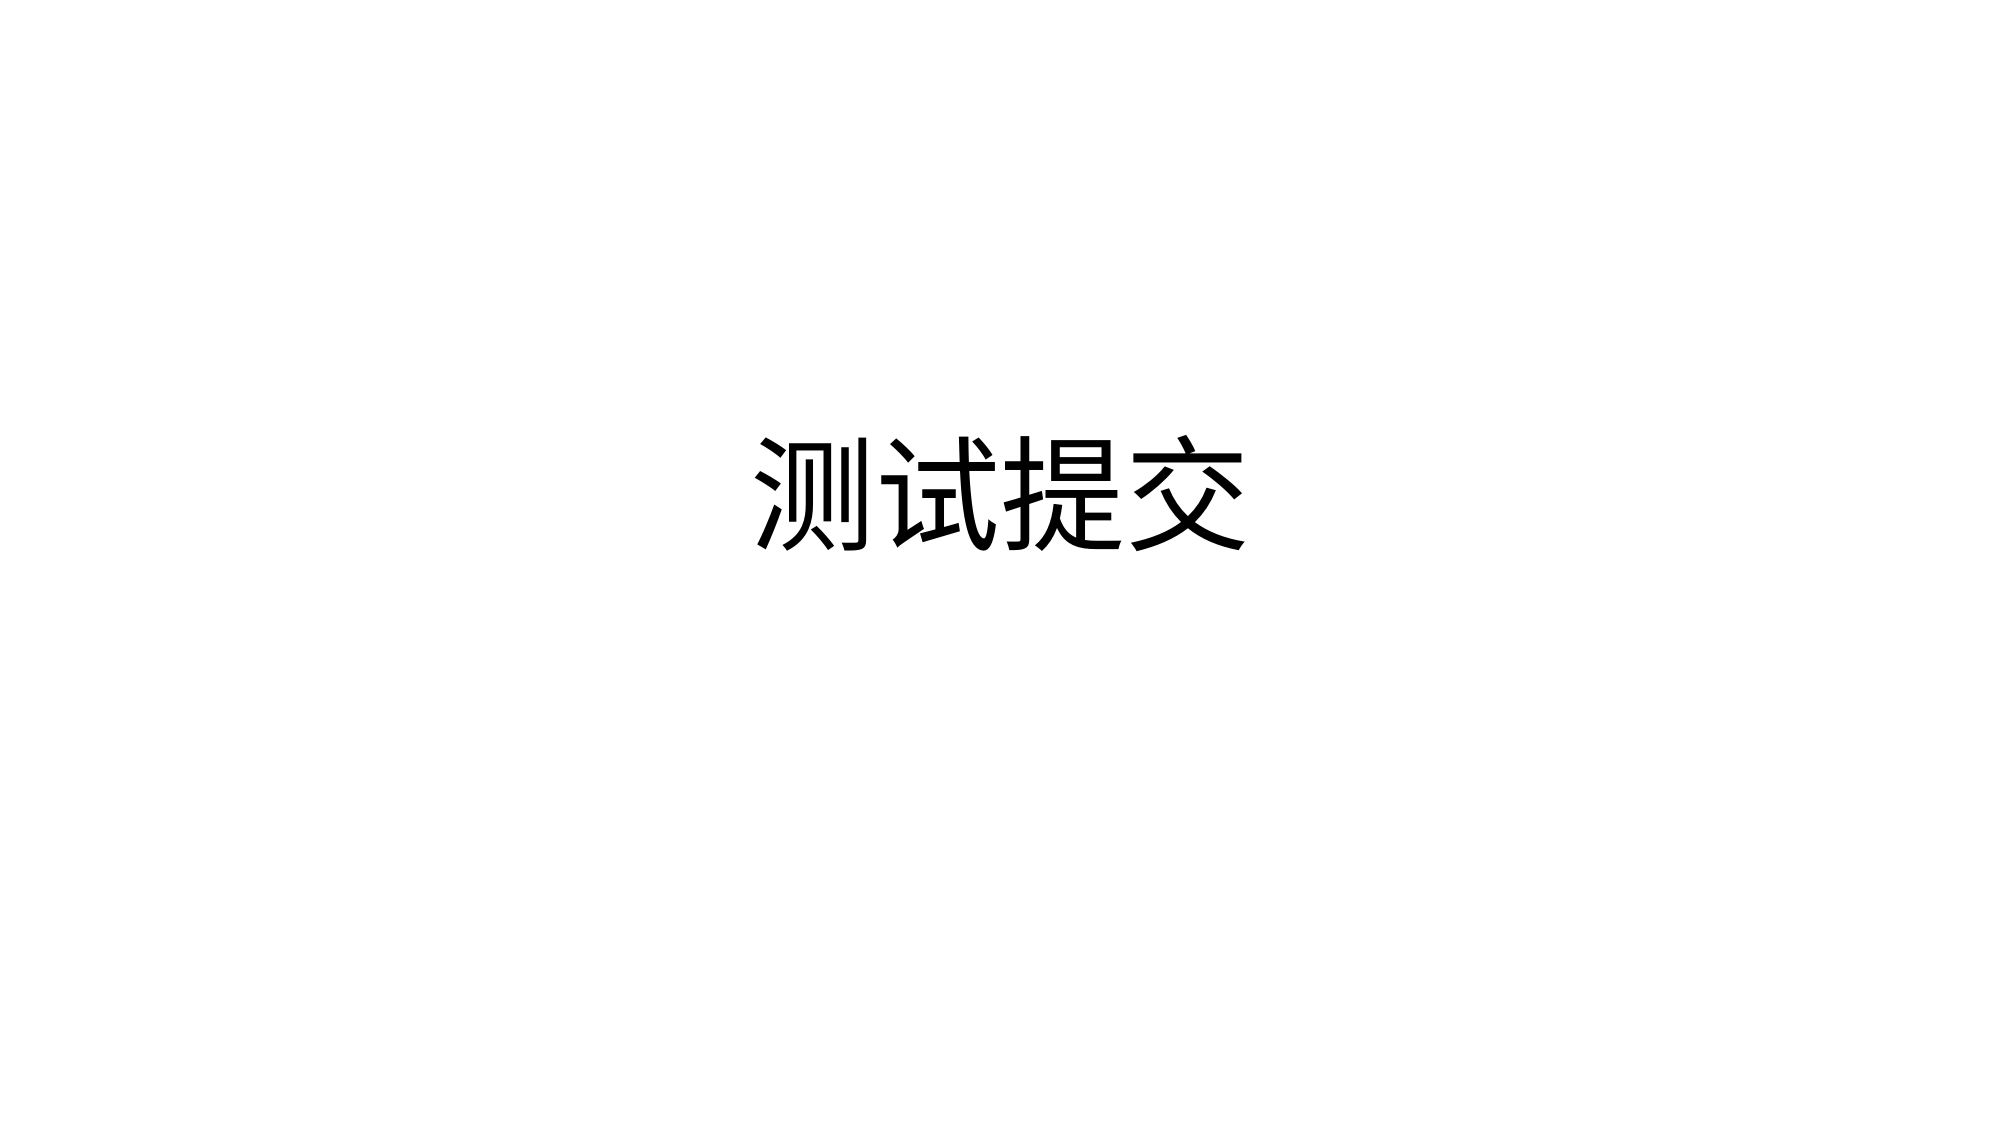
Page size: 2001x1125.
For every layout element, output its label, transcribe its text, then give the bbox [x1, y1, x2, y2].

title 测试提交 [249, 184, 1750, 576]
